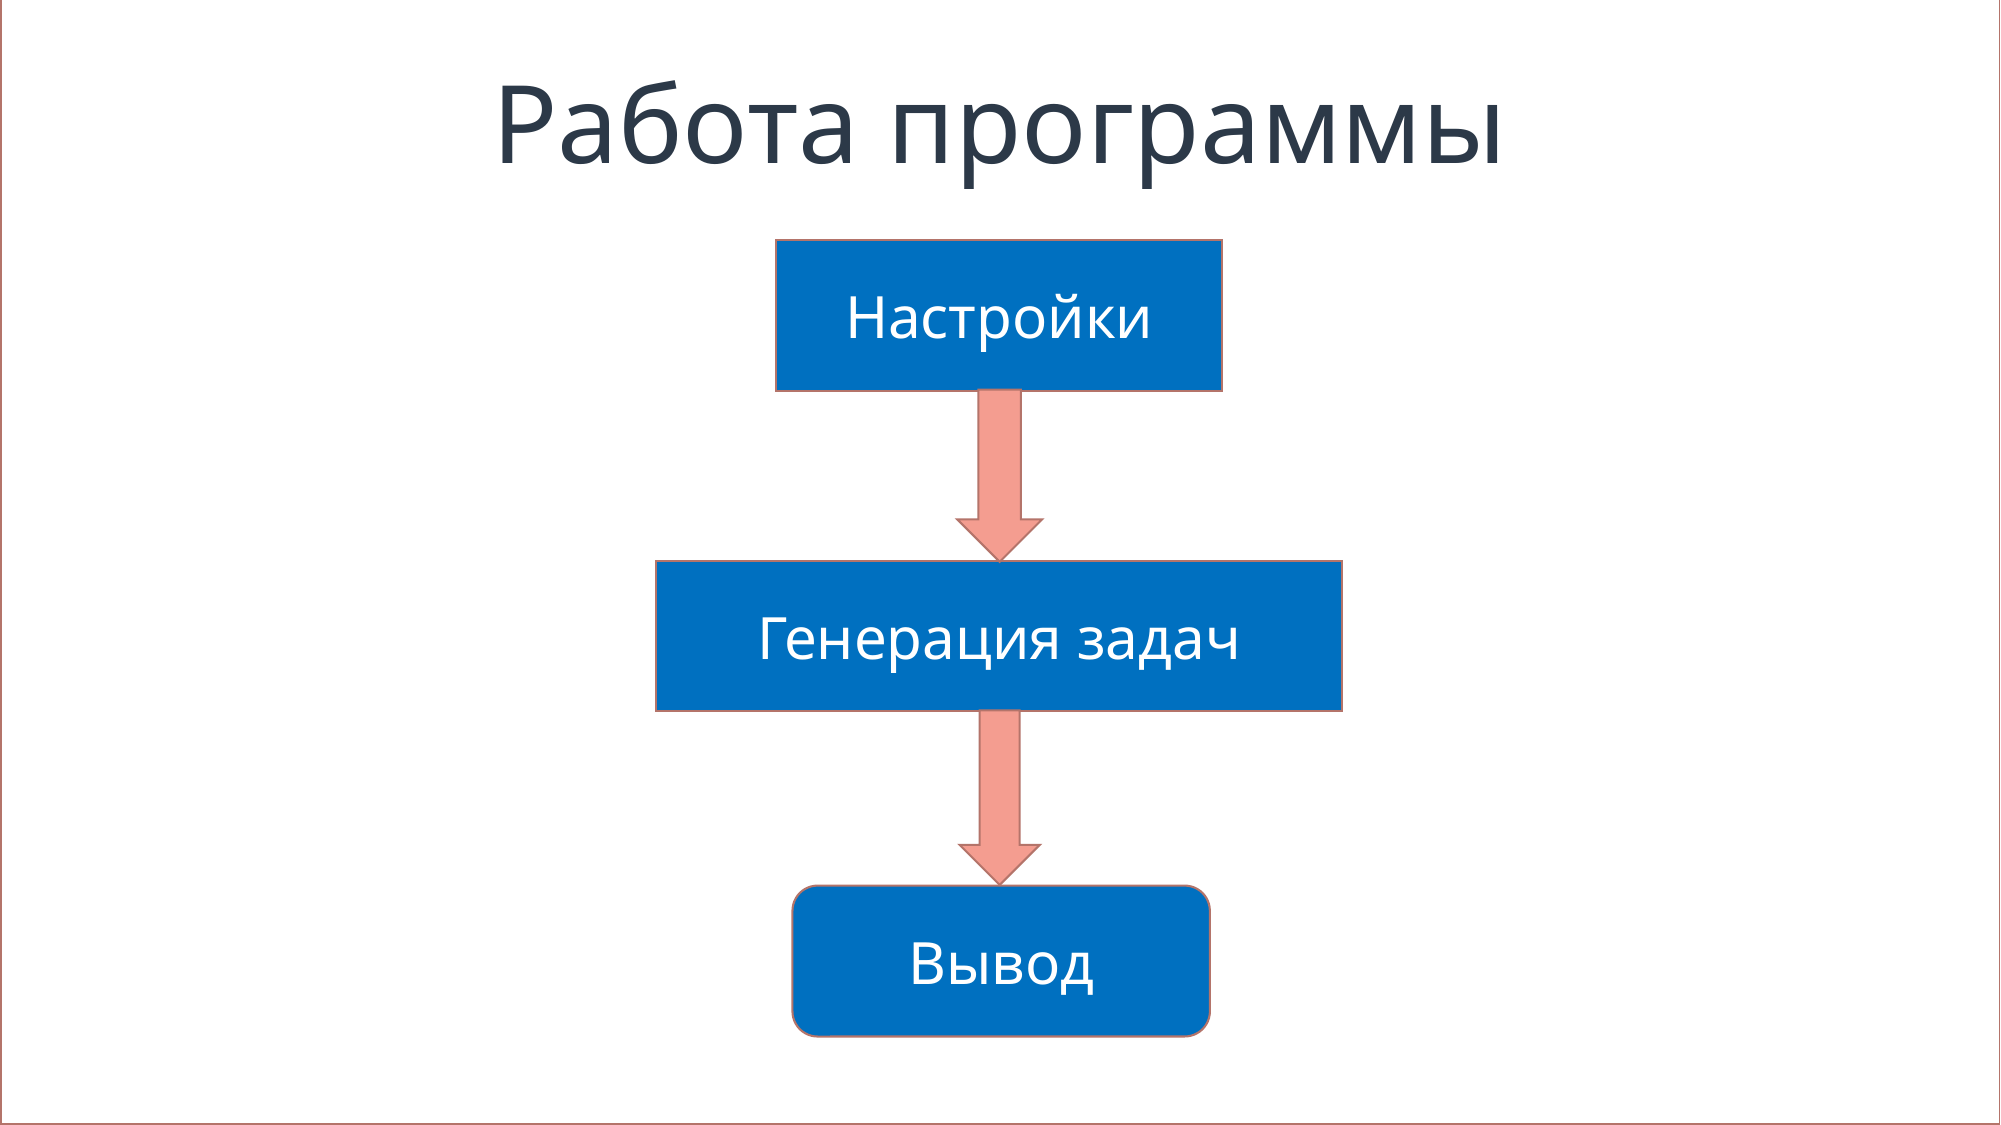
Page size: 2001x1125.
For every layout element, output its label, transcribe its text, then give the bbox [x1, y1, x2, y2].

title Работа программы [135, 19, 1865, 238]
text_box [0, 0, 2000, 1125]
text_box Настройки [775, 239, 1223, 392]
text_box [957, 709, 1043, 887]
text_box [954, 388, 1045, 564]
text_box Генерация задач [655, 560, 1343, 712]
text_box Вывод [791, 884, 1211, 1038]
